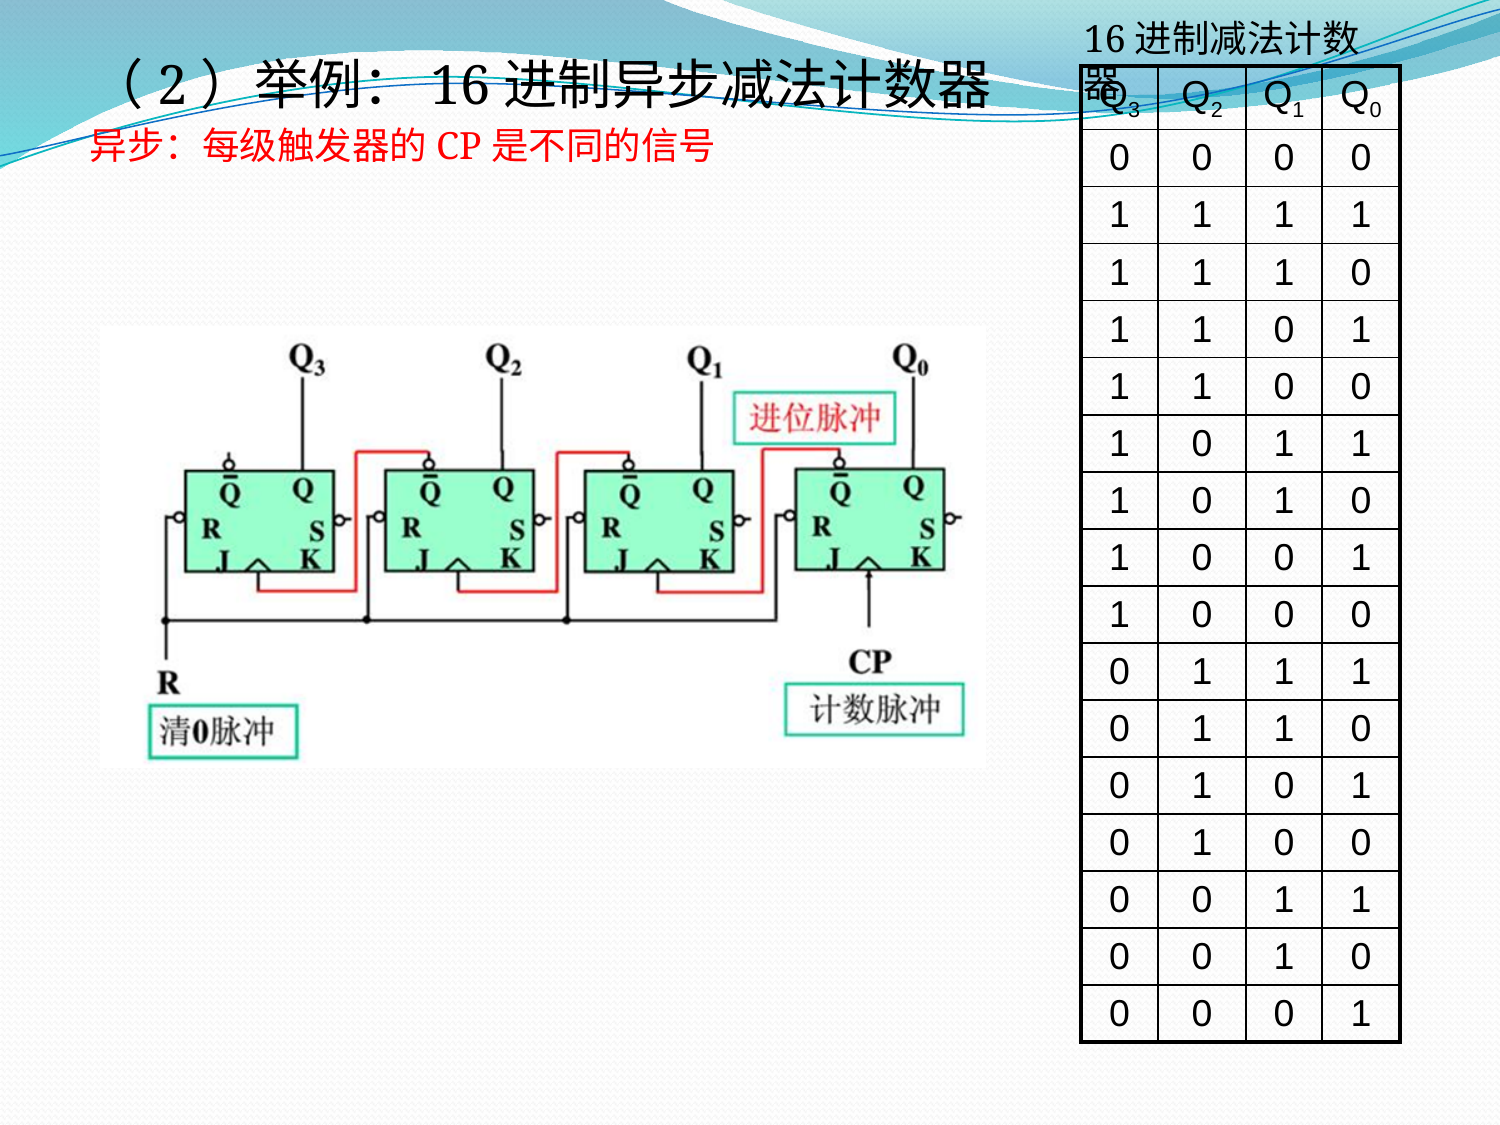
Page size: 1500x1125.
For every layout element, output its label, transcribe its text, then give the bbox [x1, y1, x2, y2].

table_cell 1 [1083, 530, 1157, 585]
table_cell 1 [1323, 301, 1398, 357]
table_cell 0 [1083, 986, 1157, 1040]
table_cell 0 [1083, 872, 1157, 927]
table_cell 0 [1159, 587, 1245, 642]
table_cell 1 [1247, 872, 1321, 927]
table_cell 1 [1323, 758, 1398, 813]
table_cell 0 [1159, 473, 1245, 528]
table_cell 1 [93, 327, 992, 779]
table_cell 1 [1083, 473, 1157, 528]
table_cell 1 [1159, 358, 1245, 414]
table_cell 1 [1247, 244, 1321, 300]
picture [100, 325, 986, 768]
table_cell 1 [1083, 587, 1157, 642]
text_box 16进制减法计数器 [1068, 7, 1400, 112]
table_cell 0 [1323, 815, 1398, 870]
table_cell 0 [1083, 701, 1157, 756]
table_cell 1 [1247, 473, 1321, 528]
table_header Q0 [1323, 112, 1398, 129]
table_header Q2 [1159, 112, 1245, 129]
table_cell 1 [1323, 986, 1398, 1040]
table_cell 1 [1323, 530, 1398, 585]
table_cell 1 [1159, 701, 1245, 756]
table_cell 0 [1247, 815, 1321, 870]
table_cell 0 [1159, 416, 1245, 471]
table_cell 0 [1159, 130, 1245, 186]
table_cell 1 [1083, 301, 1157, 357]
table_cell 0 [1247, 758, 1321, 813]
table_cell 1 [1159, 758, 1245, 813]
table_cell 0 [1247, 986, 1321, 1040]
table_cell 1 [1247, 187, 1321, 243]
table_cell 1 [1247, 644, 1321, 699]
table_cell 1 [1323, 644, 1398, 699]
table_cell 0 [1083, 644, 1157, 699]
table_cell 0 [1083, 130, 1157, 186]
table_cell 0 [1083, 815, 1157, 870]
table_cell 1 [1083, 187, 1157, 243]
list （2）举例：16进制异步减法计数器 异步：每级触发器的CP是不同的信号 [75, 42, 1425, 1125]
table_cell 1 [1247, 929, 1321, 984]
table_cell 0 [1247, 530, 1321, 585]
table_cell 1 [1247, 701, 1321, 756]
table_cell 1 [1247, 416, 1321, 471]
table_cell 1 [1159, 644, 1245, 699]
table_cell 0 [1323, 358, 1398, 414]
table_cell 0 [1159, 986, 1245, 1040]
table_cell 1 [1323, 187, 1398, 243]
table_cell 0 [1083, 929, 1157, 984]
table_cell 1 [1159, 244, 1245, 300]
table_cell 1 [1323, 872, 1398, 927]
table_cell 1 [1159, 815, 1245, 870]
table_cell 1 [1083, 358, 1157, 414]
table_cell 0 [1159, 872, 1245, 927]
table_header Q1 [1247, 112, 1321, 129]
table_cell 1 [1159, 301, 1245, 357]
table_cell 0 [1247, 587, 1321, 642]
table_cell 1 [1083, 416, 1157, 471]
table_cell 0 [1247, 358, 1321, 414]
table_cell 0 [1323, 244, 1398, 300]
table_cell 0 [1159, 530, 1245, 585]
table_cell 0 [1323, 130, 1398, 186]
table_cell 0 [1247, 301, 1321, 357]
table_cell 0 [1323, 701, 1398, 756]
table_cell 1 [1159, 187, 1245, 243]
table_cell 0 [1323, 587, 1398, 642]
table_cell 0 [1083, 758, 1157, 813]
table_cell 0 [1323, 473, 1398, 528]
table_cell 0 [1323, 929, 1398, 984]
table_header Q3 [1083, 112, 1157, 129]
table_cell 0 [1247, 130, 1321, 186]
table_cell 1 [1083, 244, 1157, 300]
table_cell 0 [1159, 929, 1245, 984]
table_cell 1 [1323, 416, 1398, 471]
